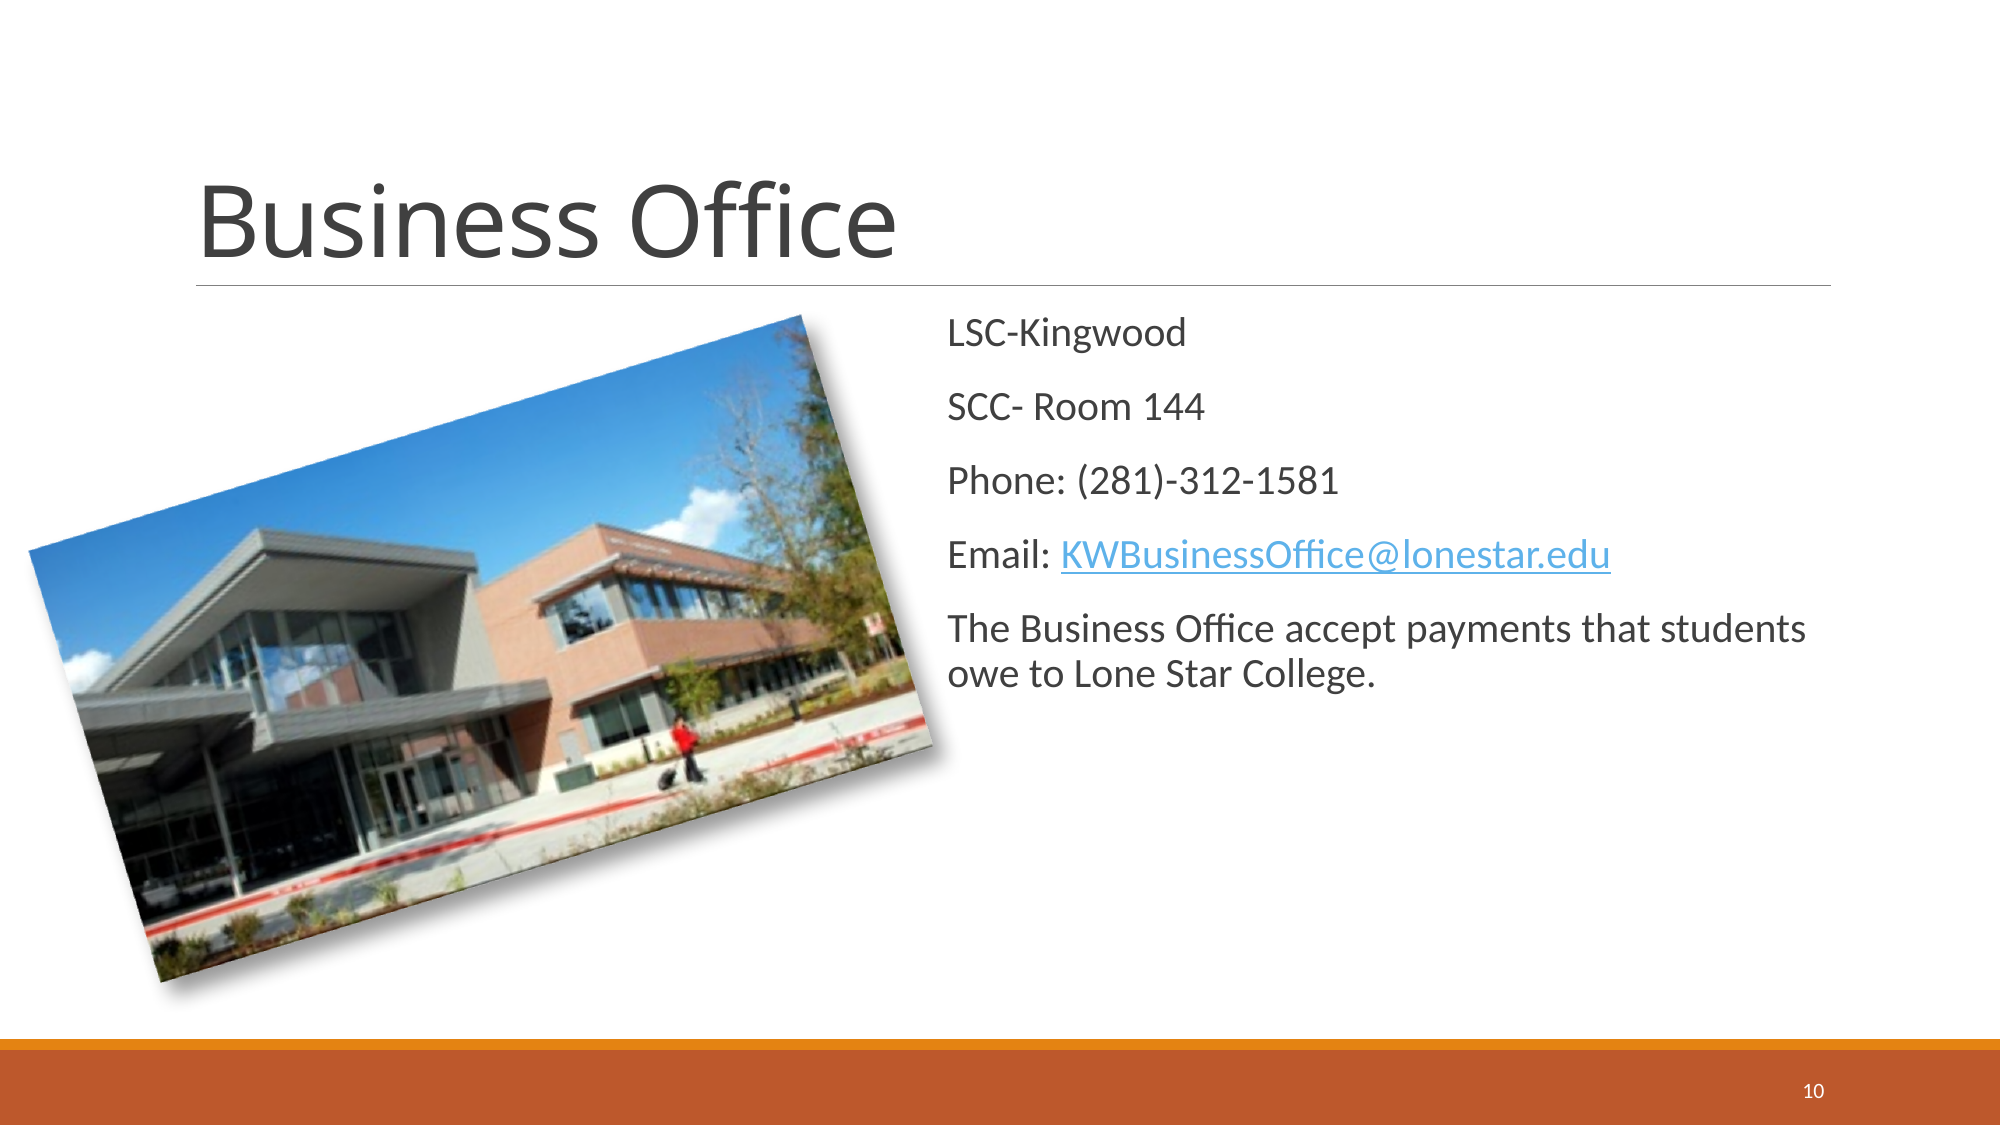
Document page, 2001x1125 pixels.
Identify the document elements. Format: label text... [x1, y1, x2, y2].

slide_number 10 [1624, 1059, 1840, 1120]
list LSC-Kingwood SCC- Room 144 Phone: (281)-312-1581 Email: KWBusinessOffice@lonestar.edu The Business Office accept payments that students owe to Lone Star College. [932, 302, 1830, 963]
picture [30, 316, 932, 982]
title Business Office [180, 47, 1830, 285]
